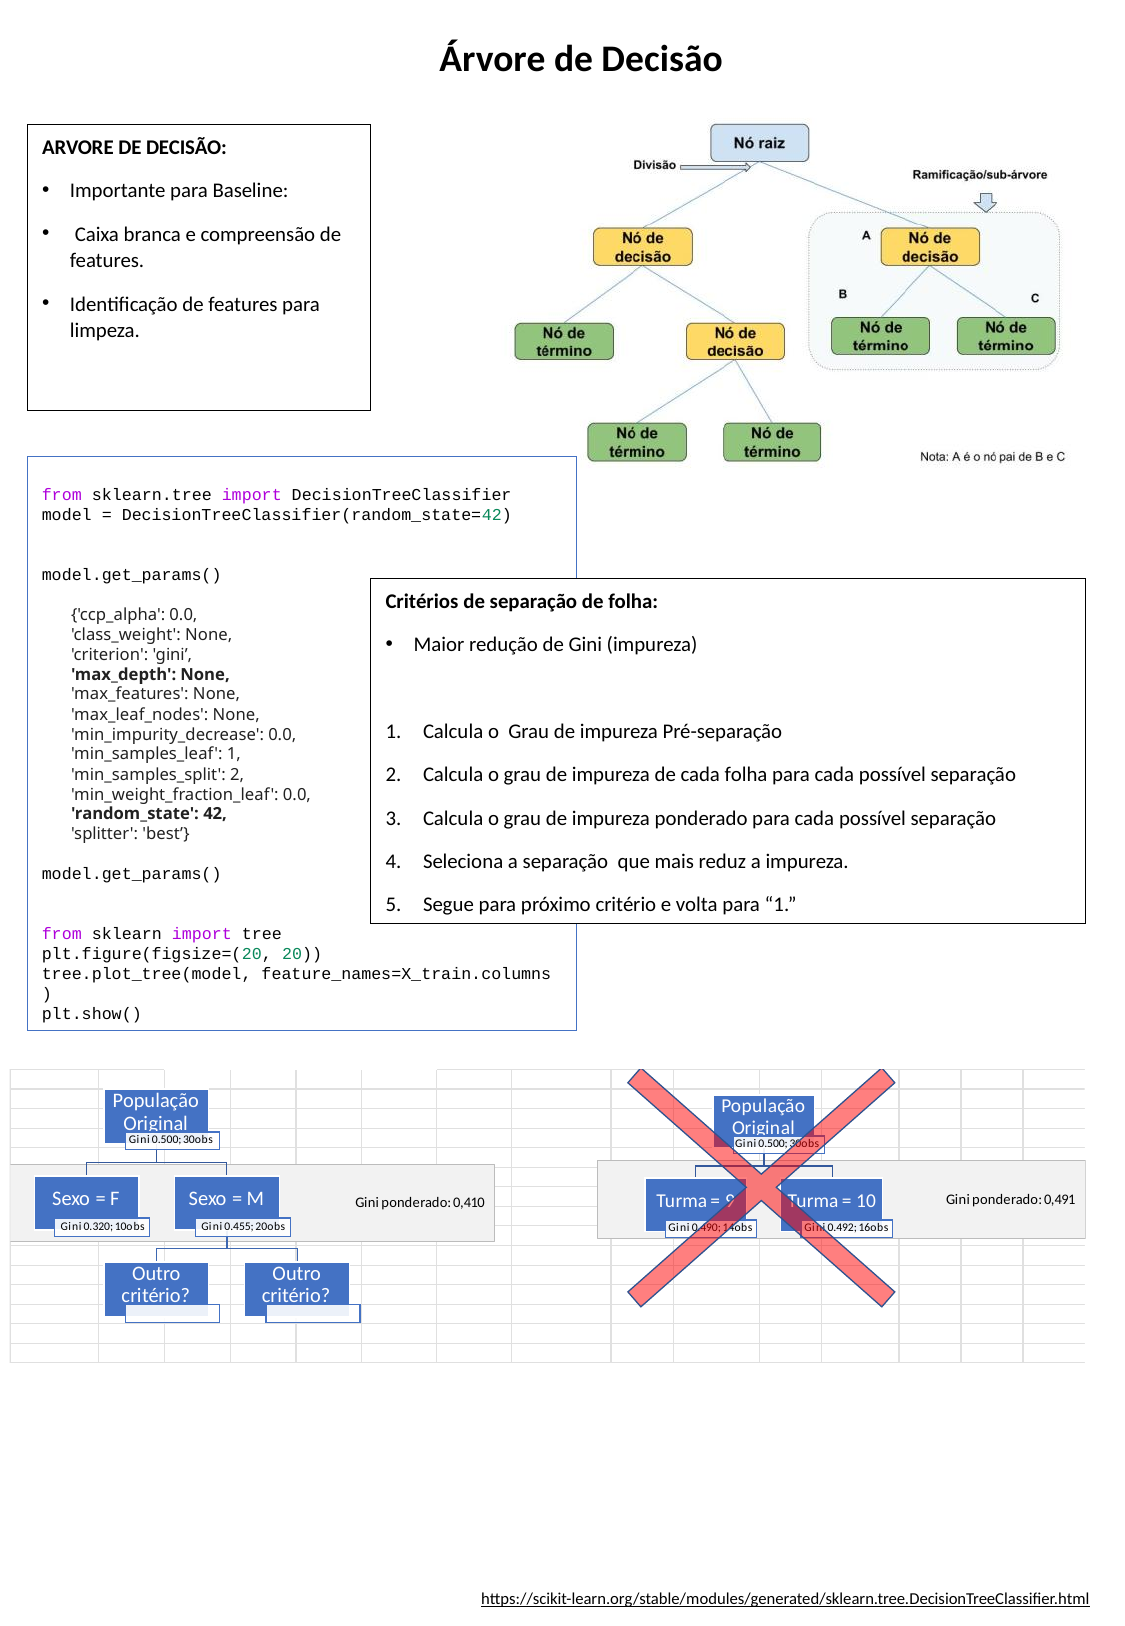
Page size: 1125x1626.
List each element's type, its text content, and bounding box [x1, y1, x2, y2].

picture [453, 102, 1086, 470]
picture [9, 1068, 1086, 1364]
text_box Árvore de Decisão [122, 27, 1040, 87]
text_box ARVORE DE DECISÃO: Importante para Baseline: Caixa branca e compreensão de features. Identificação de features para limpeza. [27, 124, 371, 411]
text_box from sklearn.tree import DecisionTreeClassifier model = DecisionTreeClassifier(random_state=42) model.get_params() {'ccp_alpha': 0.0, 'class_weight': None, 'criterion': 'gini’, 'max_depth': None, 'max_features': None, 'max_leaf_nodes': None, 'min_impurity_decrease': 0.0, 'min_samples_leaf': 1, 'min_samples_split': 2, 'min_weight_fraction_leaf': 0.0, 'random_state': 42, 'splitter': 'best’} model.get_params() from sklearn import tree plt.figure(figsize=(20, 20)) tree.plot_tree(model, feature_names=X_train.columns) plt.show() [27, 456, 577, 1031]
text_box https://scikit-learn.org/stable/modules/generated/sklearn.tree.DecisionTreeClassifier.html [466, 1580, 1125, 1615]
